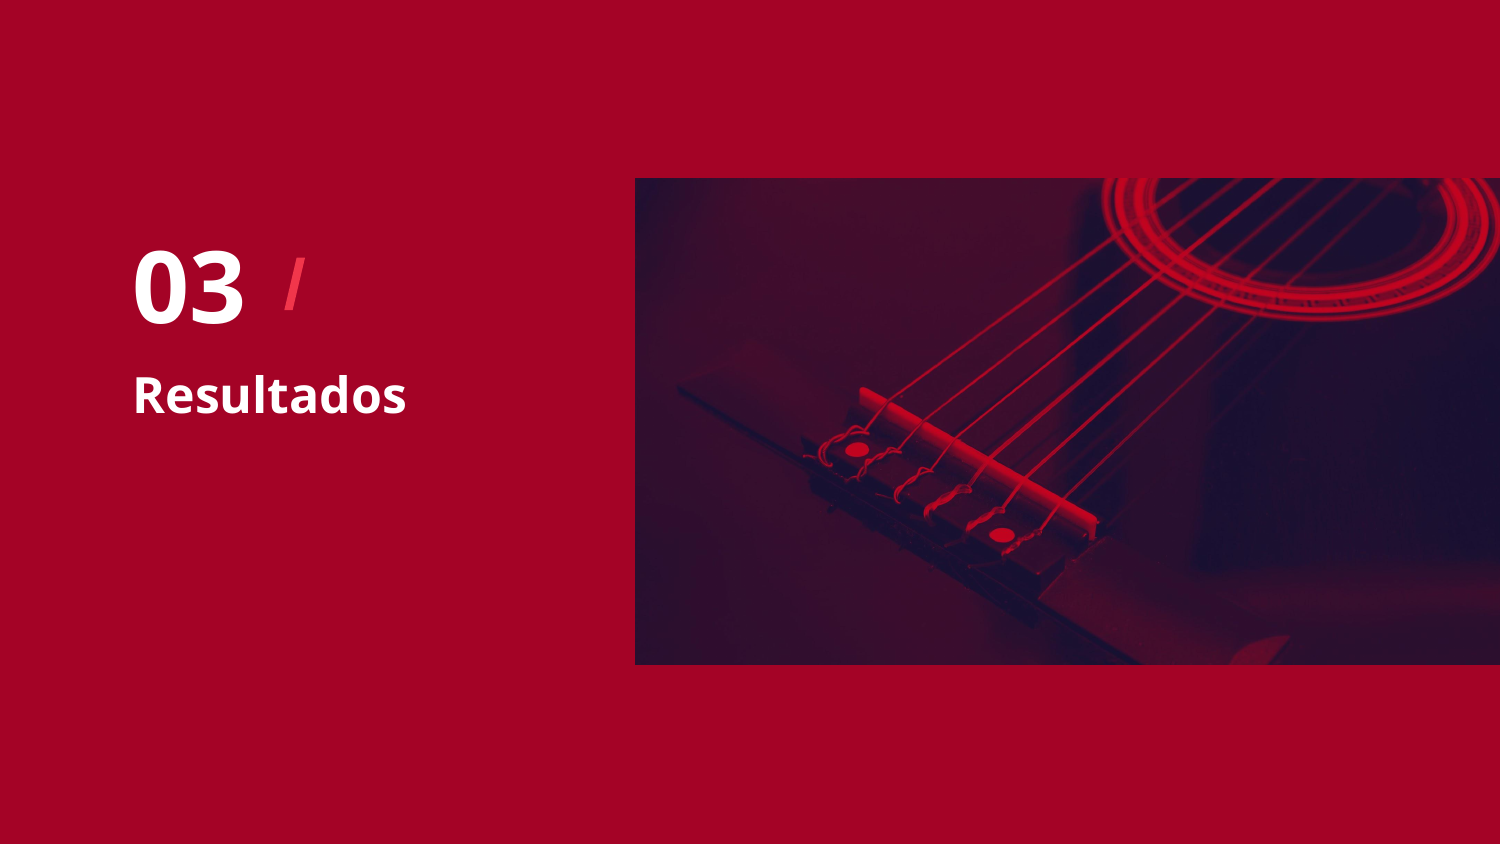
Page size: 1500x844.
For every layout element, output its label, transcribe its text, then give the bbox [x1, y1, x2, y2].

title 03 [117, 219, 363, 349]
title Resultados [117, 348, 613, 451]
picture [635, 178, 1500, 666]
text_box [284, 257, 306, 311]
